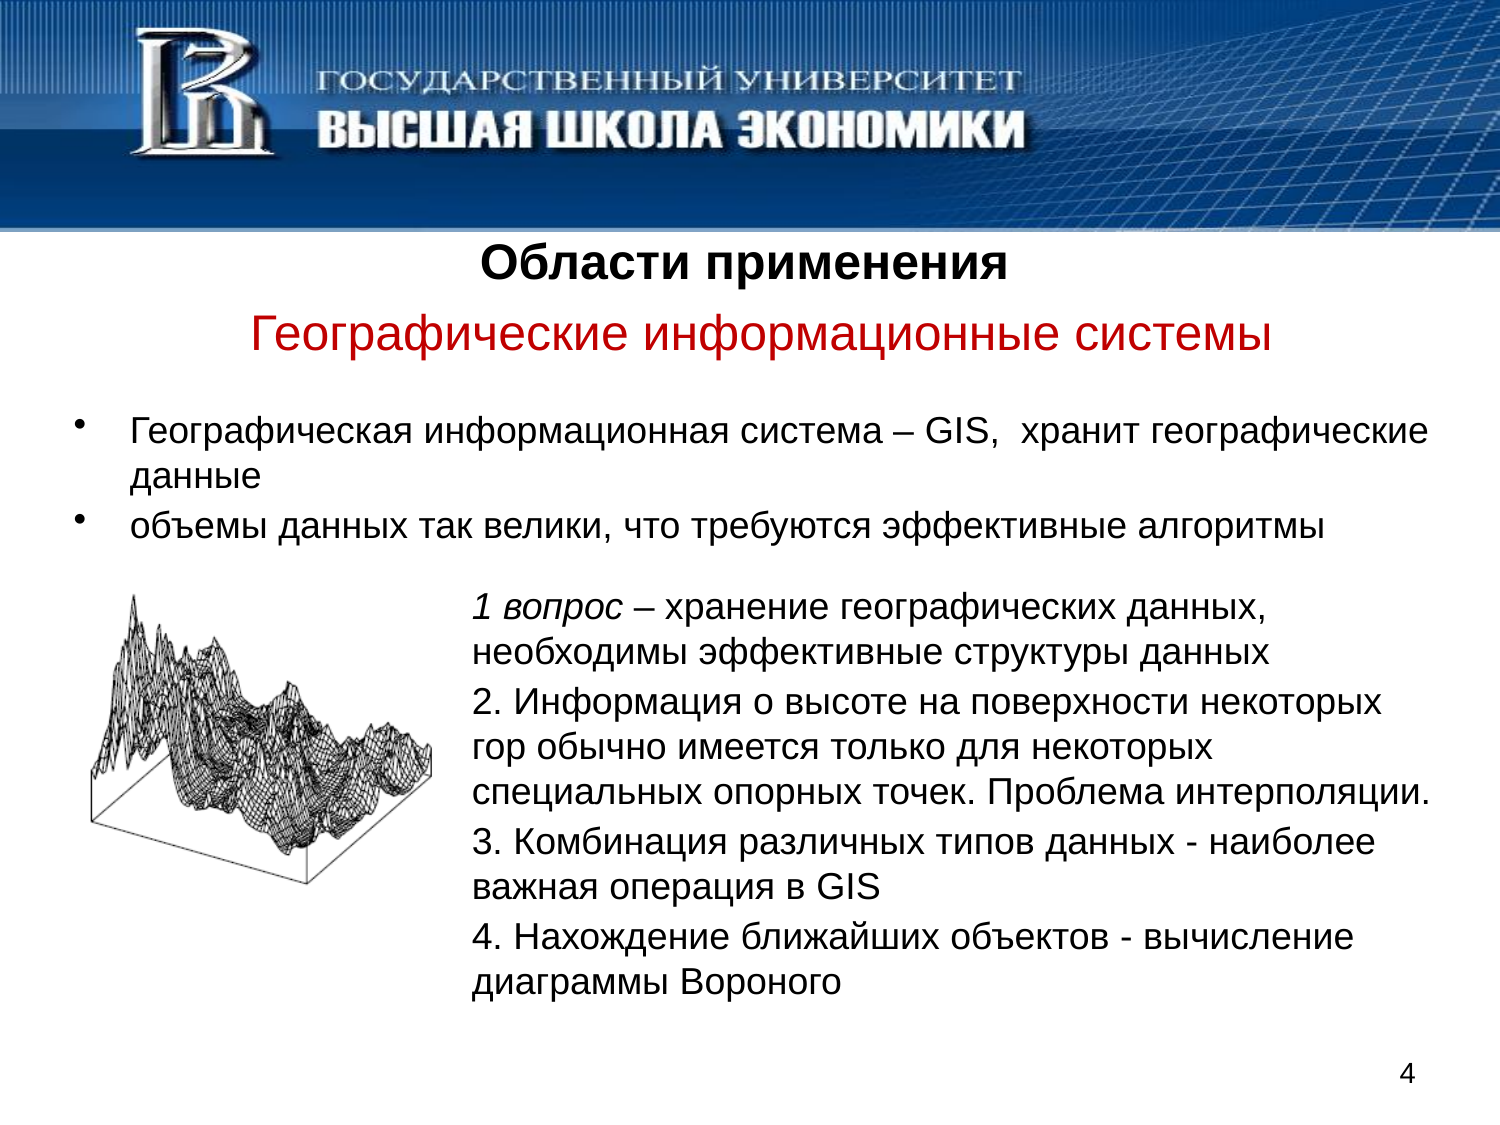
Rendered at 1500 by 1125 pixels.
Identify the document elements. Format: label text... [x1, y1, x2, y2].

title Области применения [76, 231, 1427, 289]
text_box Географическая информационная система – GIS, хранит географические данные объемы данных так велики, что требуются эффективные алгоритмы [58, 398, 1490, 762]
list Географические информационные системы [58, 292, 1466, 398]
text_box 1 вопрос – хранение географических данных, необходимы эффективные структуры данных 2. Информация о высоте на поверхности некоторых гор обычно имеется только для некоторых специальных опорных точек. Проблема интерполяции. 3. Комбинация различных типов данных - наиболее важная операция в GIS 4. Нахождение ближайших объектов - вычисление диаграммы Вороного [457, 574, 1454, 1009]
picture [70, 585, 448, 891]
picture [0, 0, 1500, 232]
slide_number 4 [1080, 1046, 1431, 1125]
